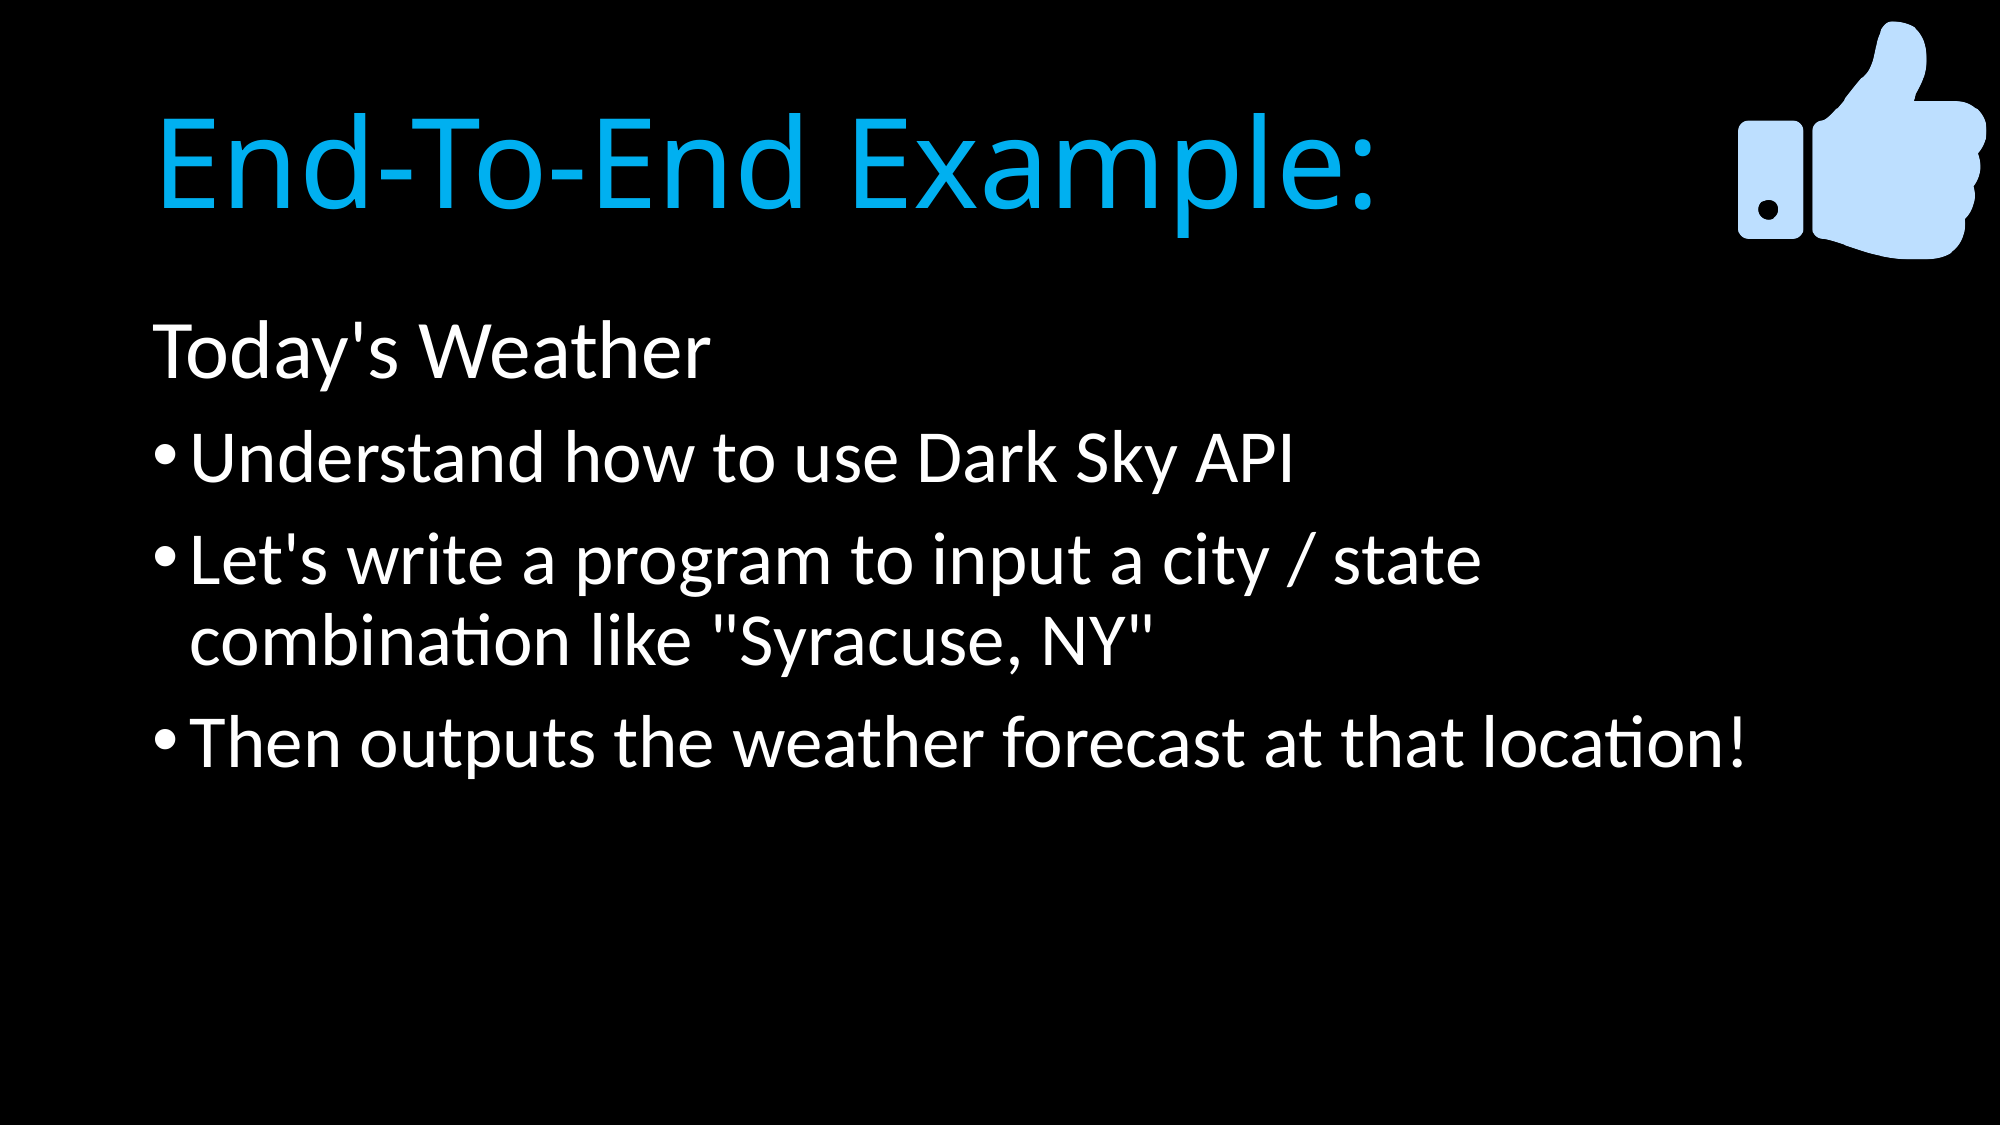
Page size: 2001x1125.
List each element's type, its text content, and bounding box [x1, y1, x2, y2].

title End-To-End Example: [137, 59, 1863, 278]
list Today's Weather Understand how to use Dark Sky API Let's write a program to input a city / state combination like "Syracuse, NY" Then outputs the weather forecast at that location! [137, 299, 1863, 1014]
picture [1738, 16, 1987, 264]
